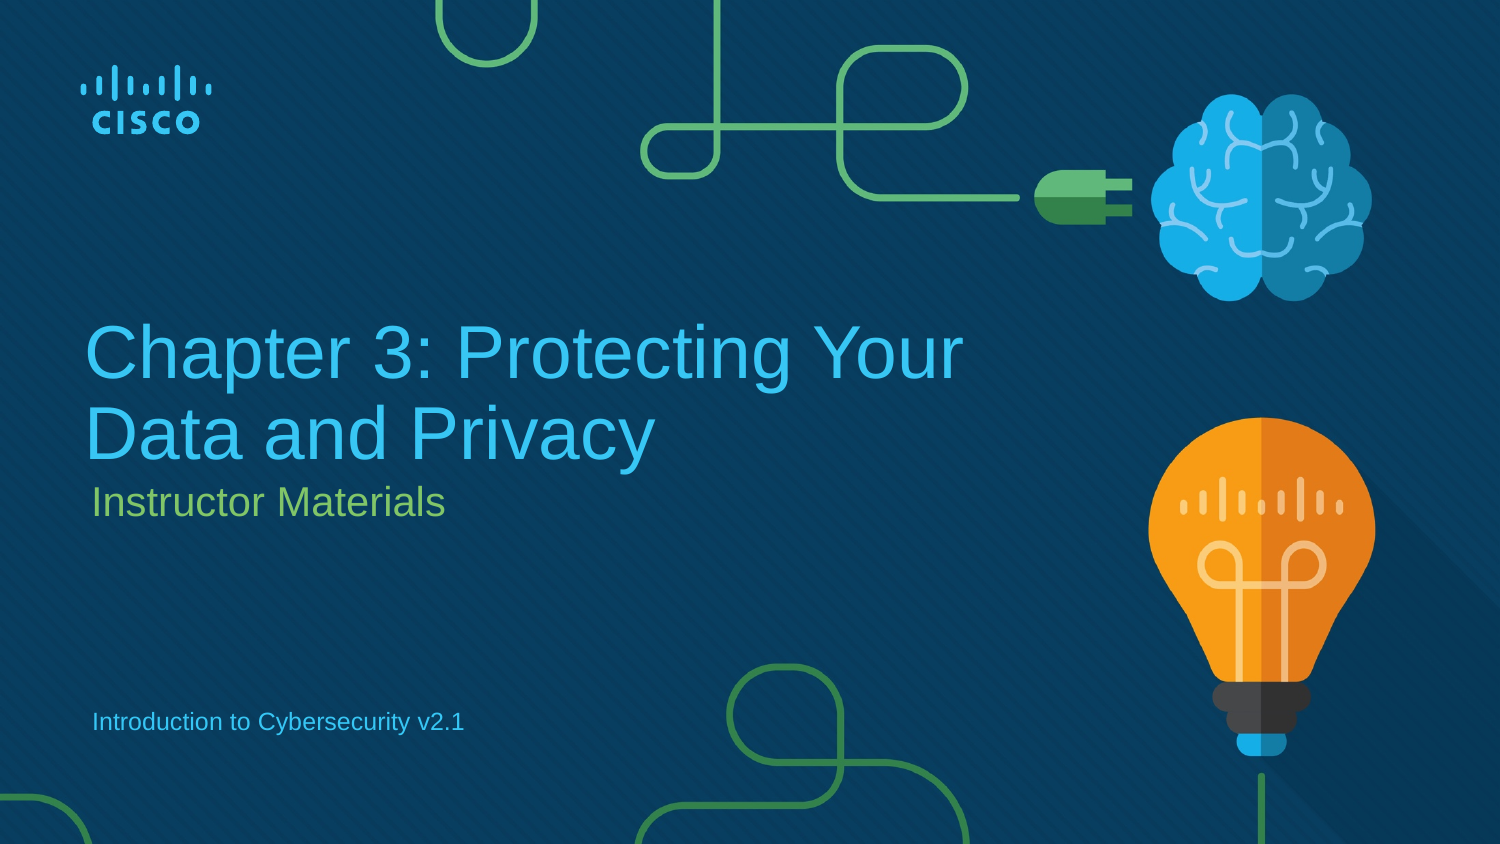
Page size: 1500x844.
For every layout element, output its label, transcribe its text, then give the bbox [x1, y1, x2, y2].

title Chapter 3: Protecting Your Data and Privacy [69, 377, 1047, 484]
list Instructor Materials [76, 471, 1048, 521]
subtitle Introduction to Cybersecurity v2.1 [77, 624, 496, 773]
picture [0, 0, 1500, 844]
